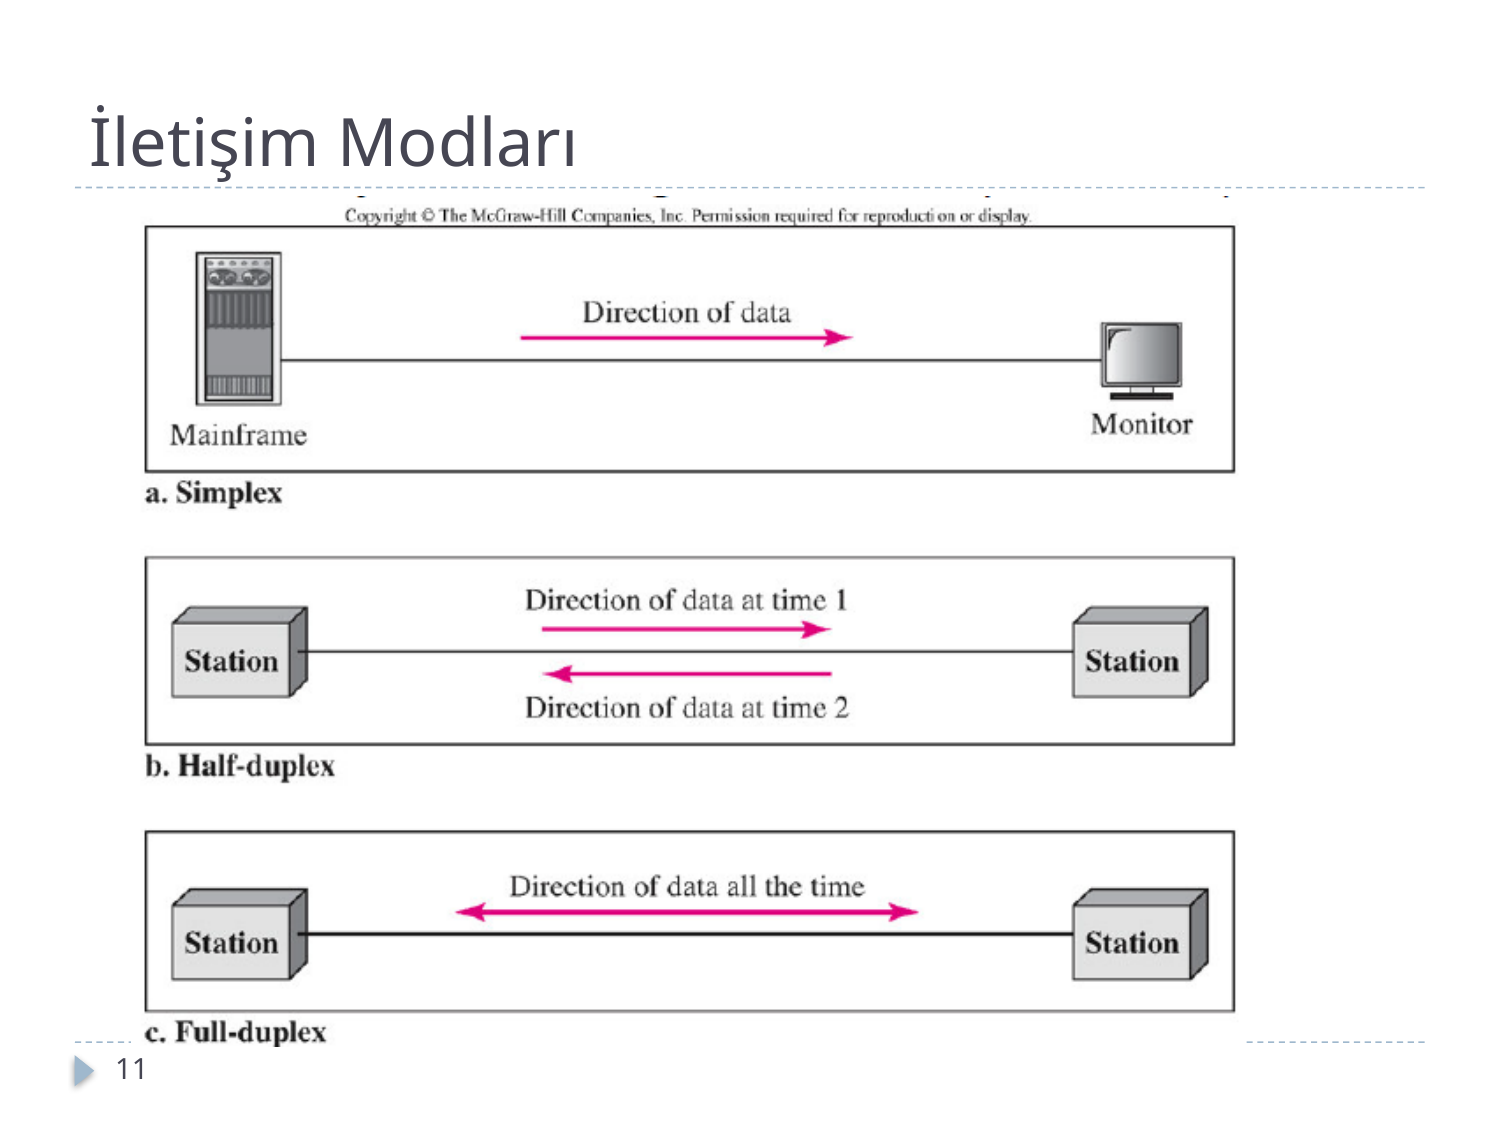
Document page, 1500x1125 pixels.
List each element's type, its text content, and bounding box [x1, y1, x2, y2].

slide_number 11 [100, 1042, 426, 1103]
picture [130, 195, 1246, 1047]
title İletişim Modları [75, 24, 1425, 188]
